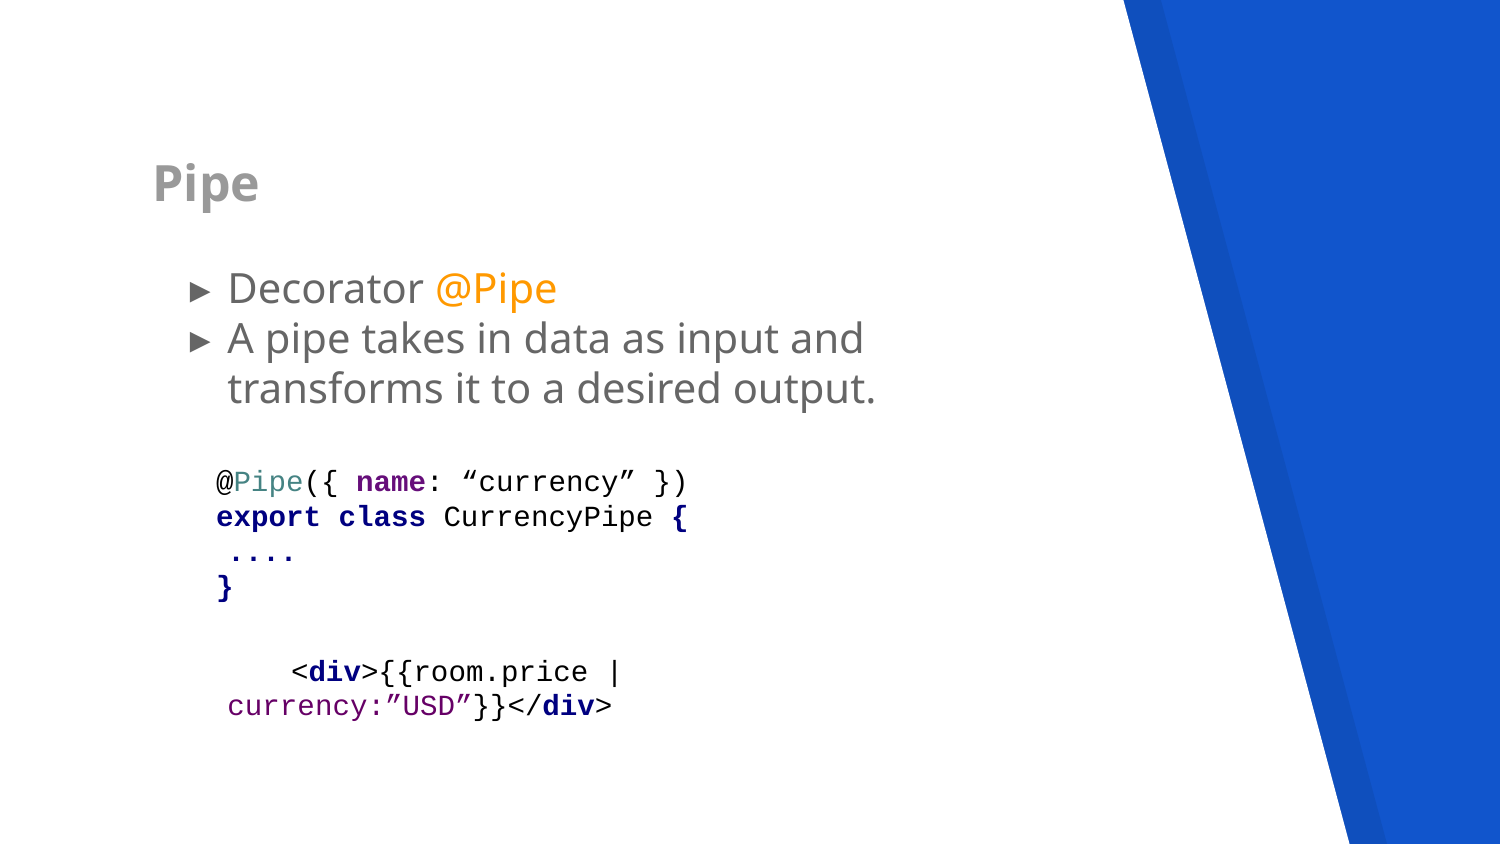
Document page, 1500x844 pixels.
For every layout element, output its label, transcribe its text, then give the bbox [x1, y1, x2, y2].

title Pipe [137, 146, 1011, 227]
list Decorator @Pipe A pipe takes in data as input and transforms it to a desired output. @Pipe({ name: “currency” }) export class CurrencyPipe { .... } <div>{{room.price | currency:”USD”}}</div> [137, 246, 1011, 617]
